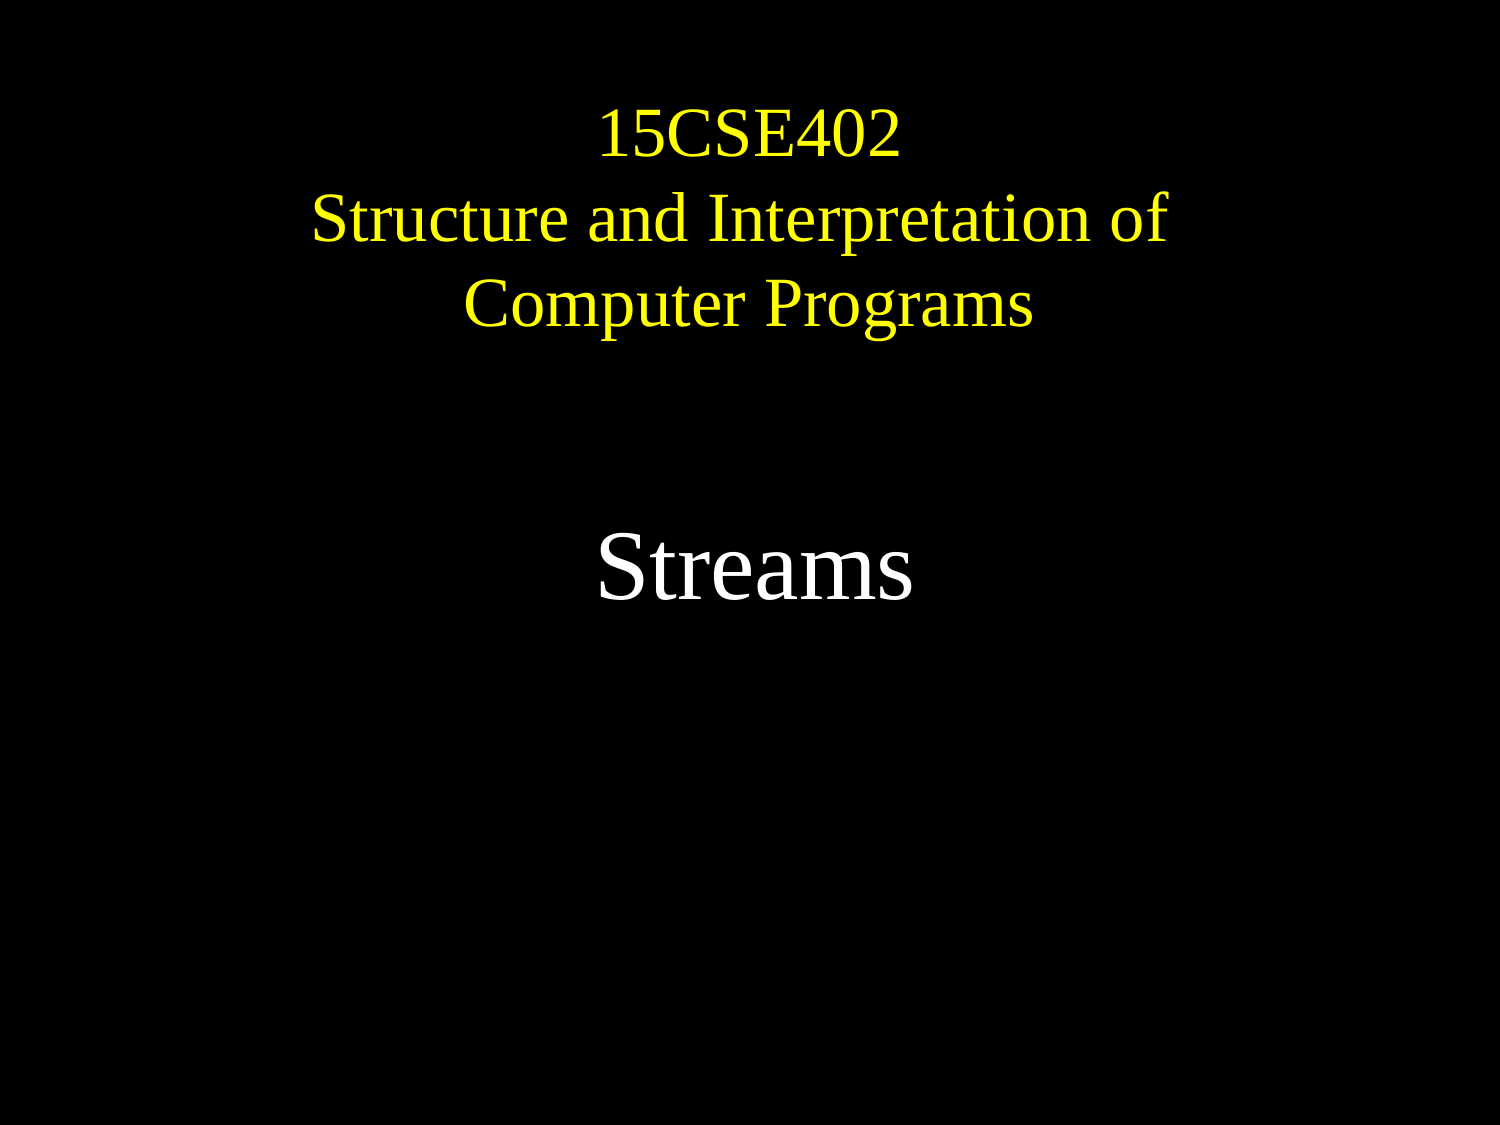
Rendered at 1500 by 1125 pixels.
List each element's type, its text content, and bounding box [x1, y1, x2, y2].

subtitle Streams [230, 491, 1281, 780]
title 15CSE402 Structure and Interpretation of Computer Programs [112, 78, 1388, 433]
